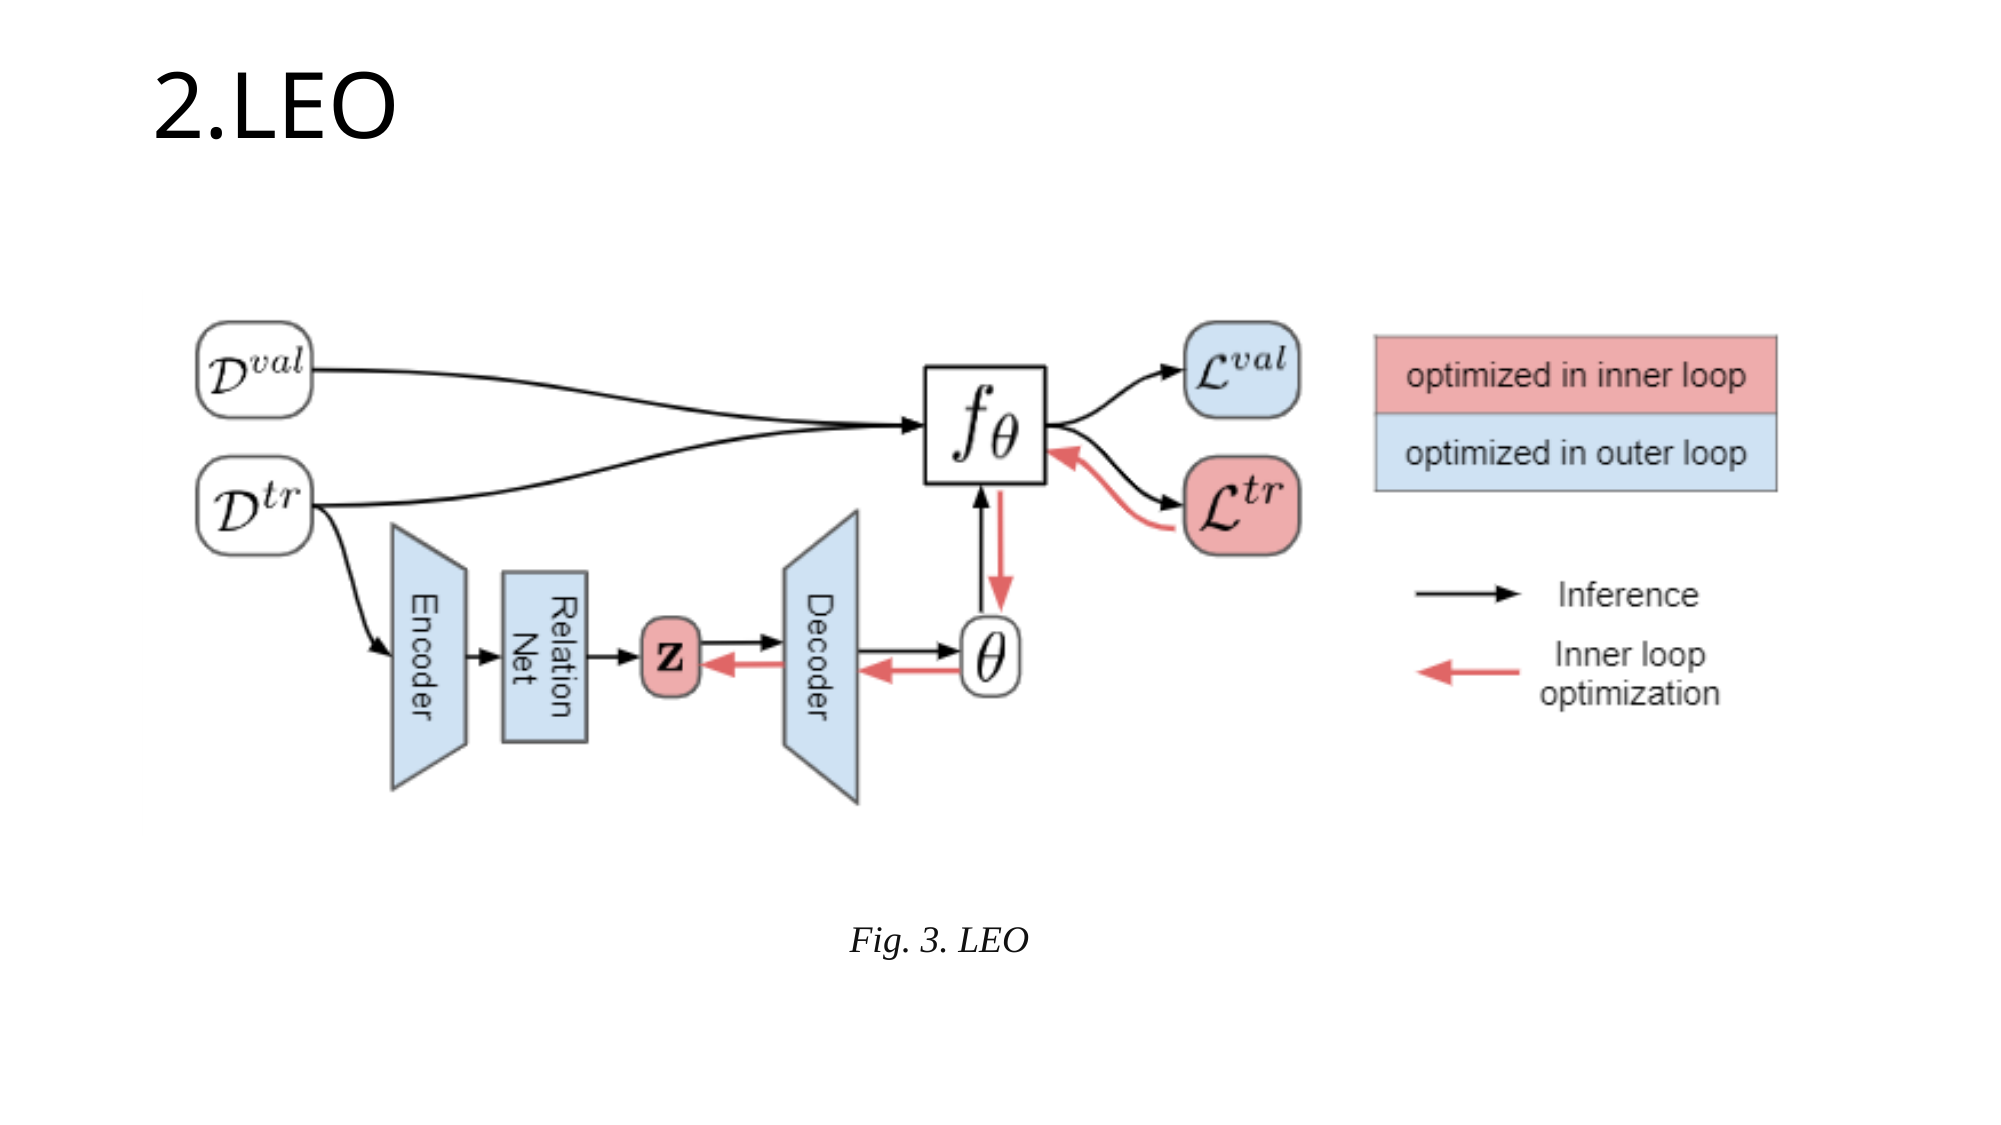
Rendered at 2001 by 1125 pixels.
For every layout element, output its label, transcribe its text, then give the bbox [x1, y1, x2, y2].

title 2.LEO [137, 0, 1863, 218]
text_box Fig. 3. LEO [834, 907, 1514, 968]
picture [141, 289, 1863, 836]
